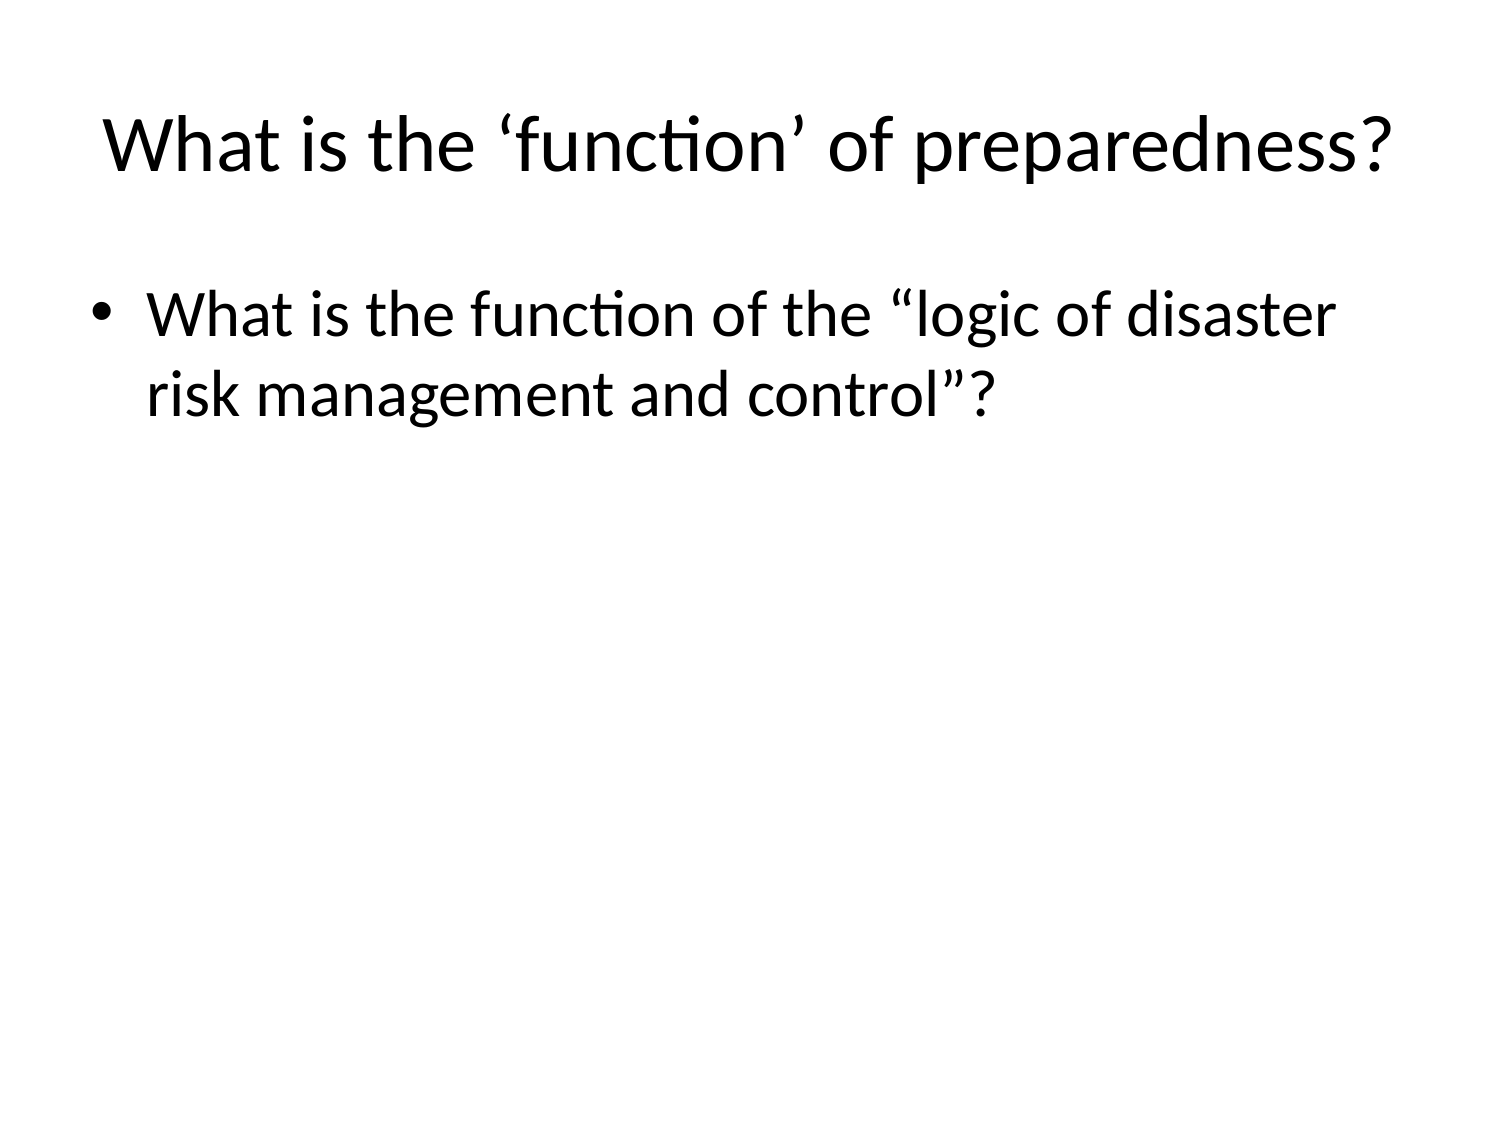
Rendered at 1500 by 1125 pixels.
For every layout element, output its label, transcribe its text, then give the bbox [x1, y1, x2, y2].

title What is the ‘function’ of preparedness? [75, 45, 1425, 233]
list What is the function of the “logic of disaster risk management and control”? [75, 262, 1425, 1005]
